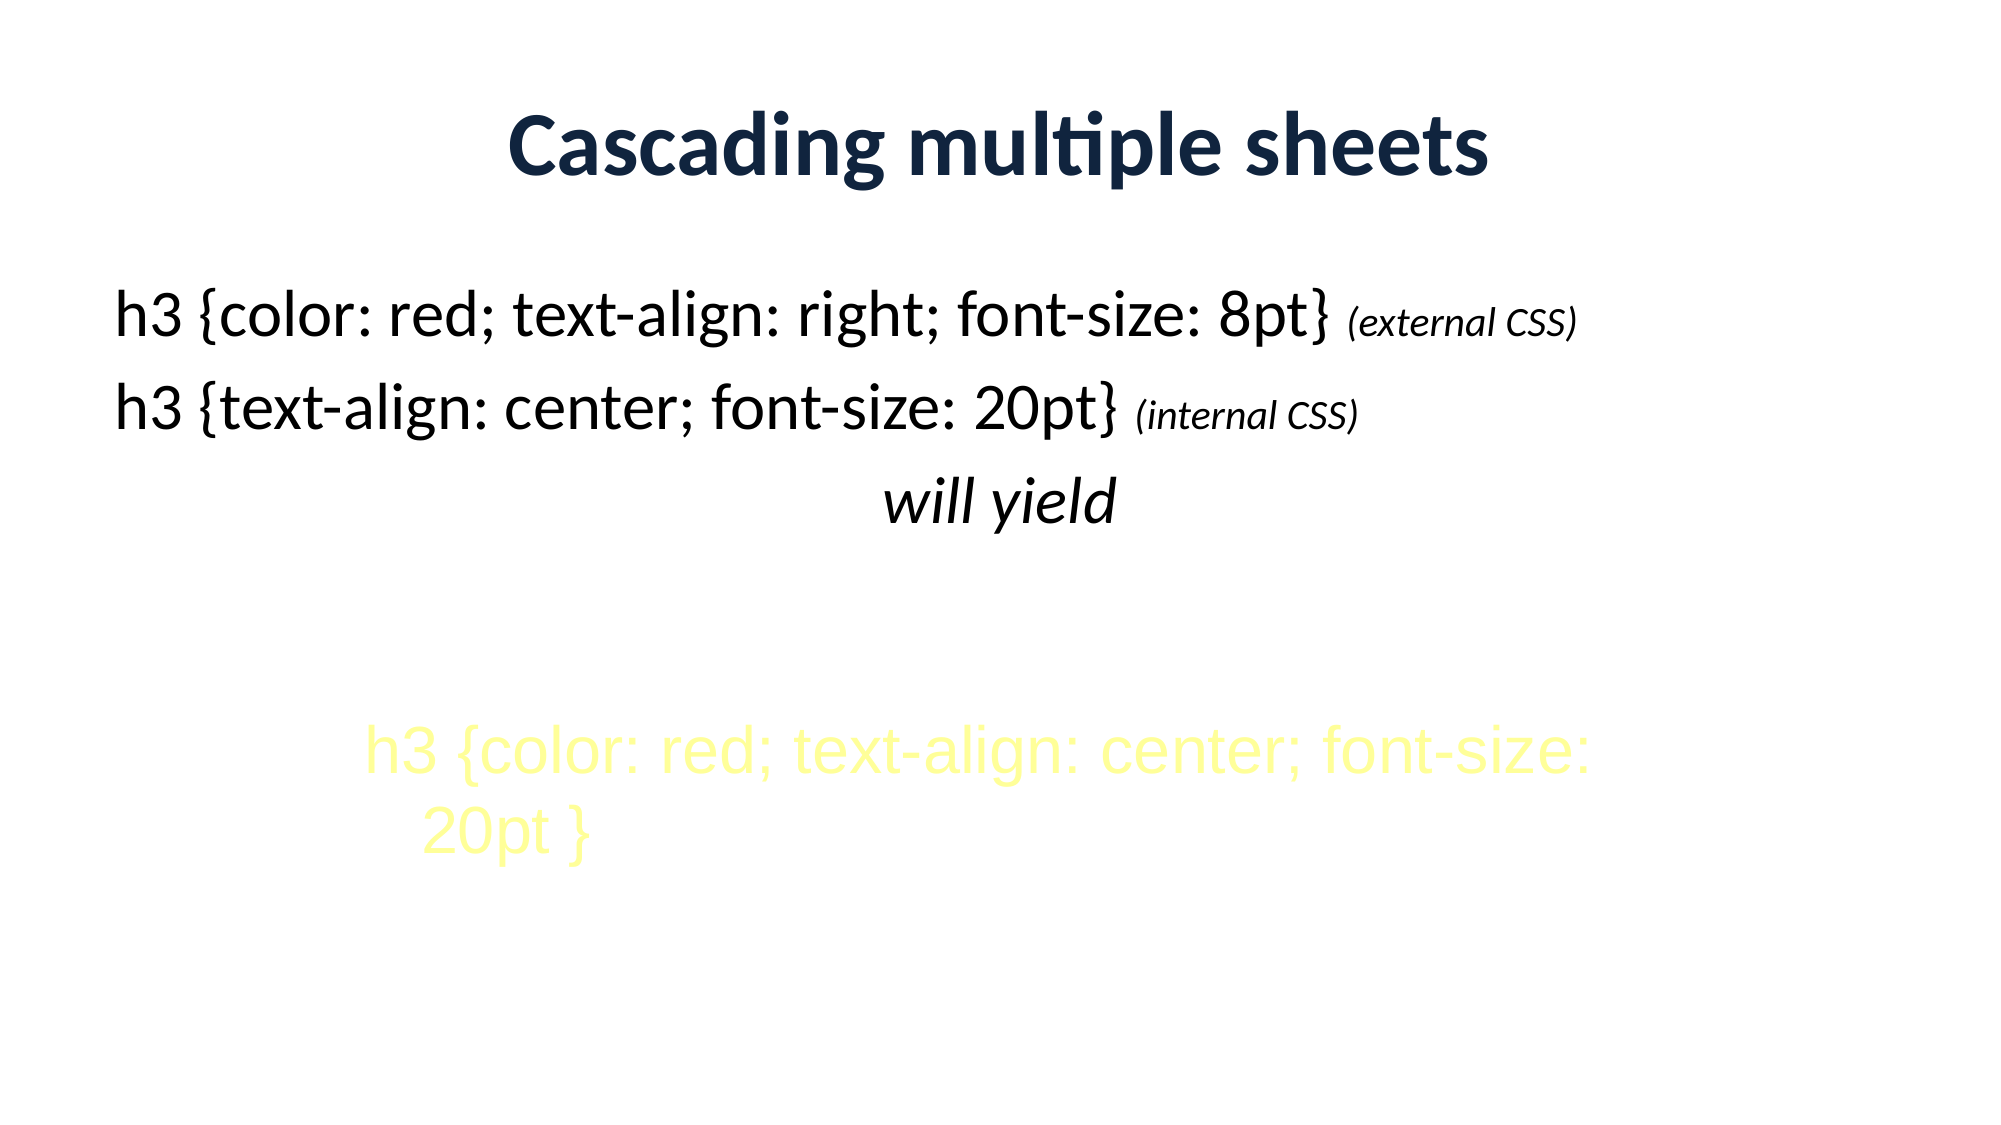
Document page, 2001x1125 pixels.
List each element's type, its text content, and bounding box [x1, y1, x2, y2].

text_box h3 {color: red; text-align: center; font-size: 20pt } [349, 699, 1700, 825]
list h3 {color: red; text-align: right; font-size: 8pt} (external CSS) h3 {text-align: center; font-size: 20pt} (internal CSS) will yield [99, 262, 1900, 1005]
title Cascading multiple sheets [99, 45, 1900, 233]
